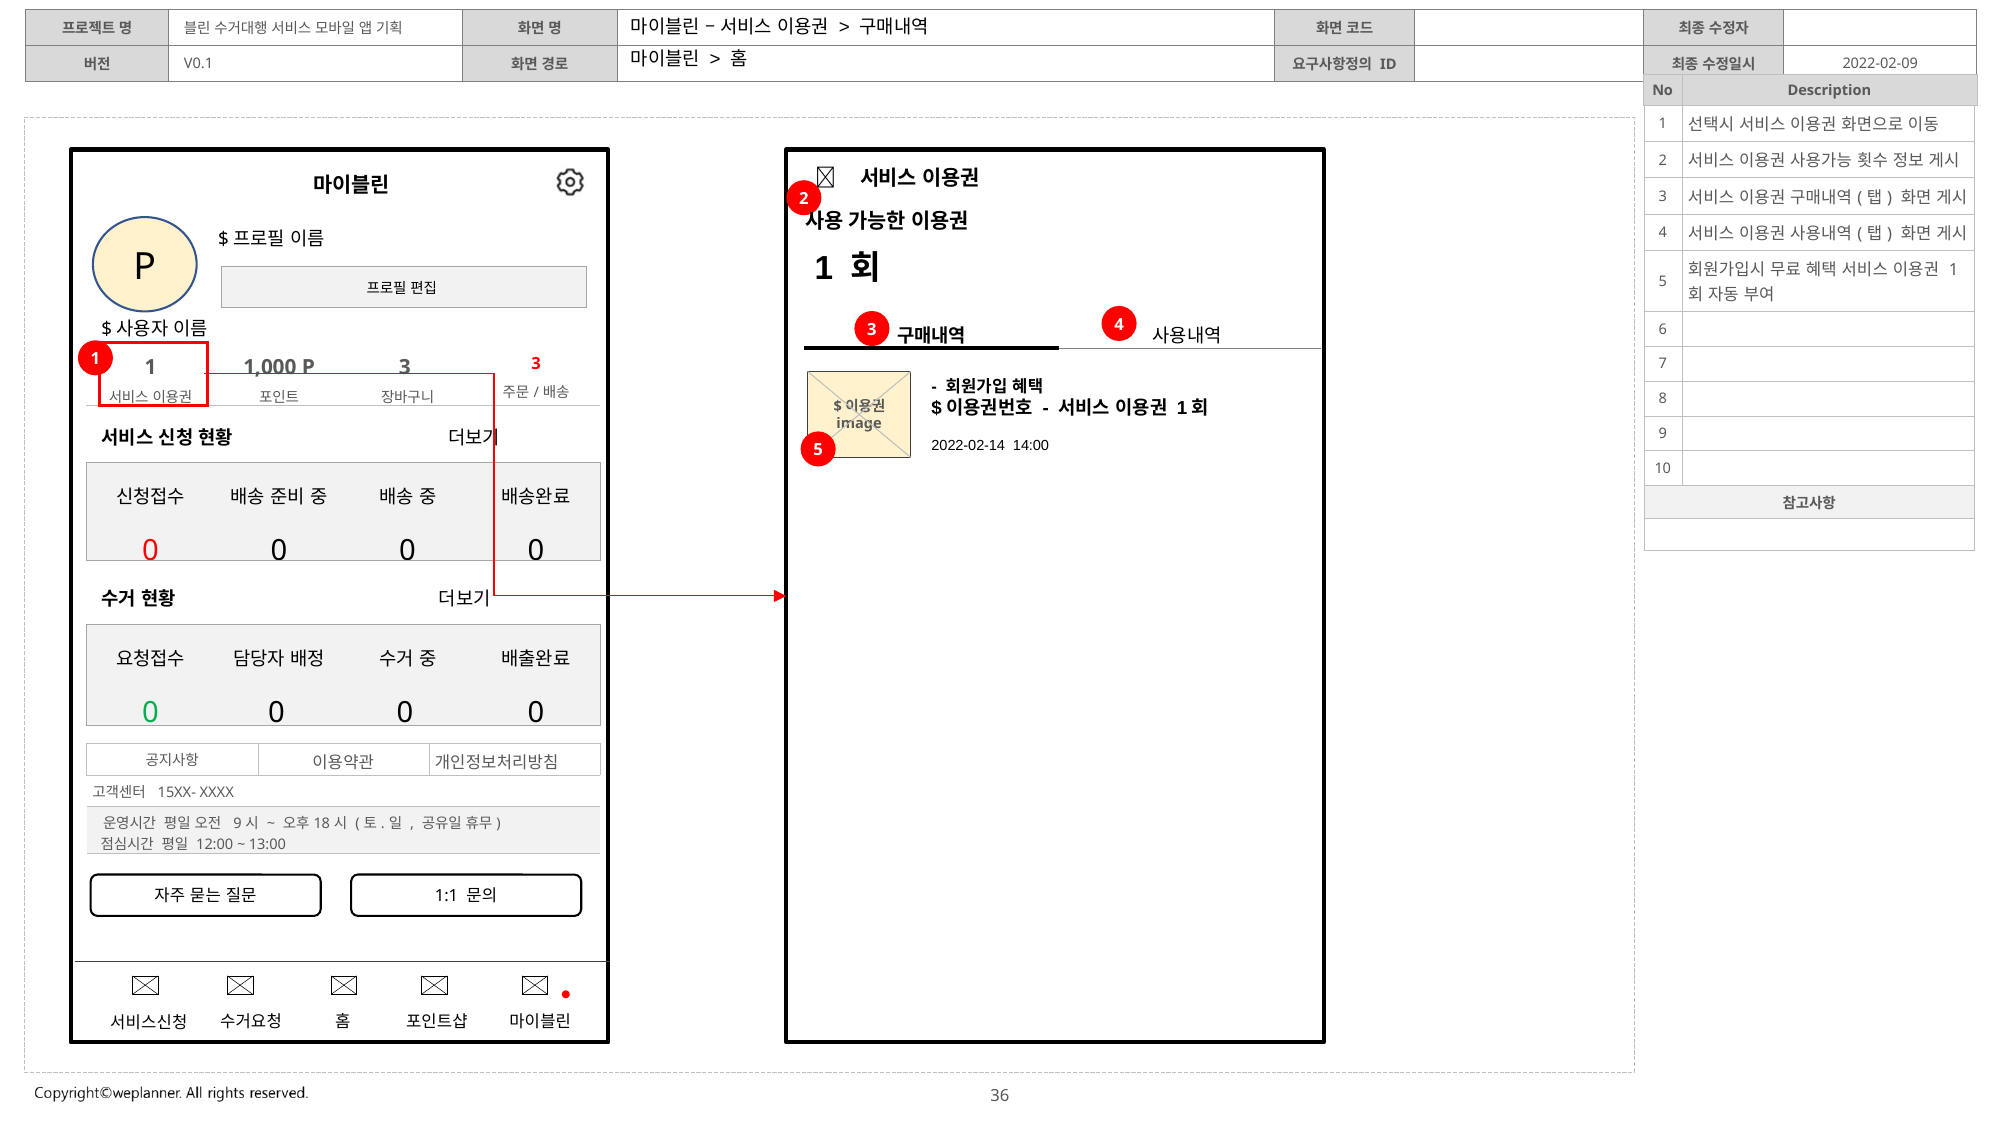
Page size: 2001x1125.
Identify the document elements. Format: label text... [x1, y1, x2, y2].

text_box 사용 가능한 이용권 [790, 199, 1010, 239]
text_box $프로필 이름 [198, 219, 340, 257]
table_cell [1645, 519, 1974, 550]
text_box [786, 149, 1324, 1043]
table_header 1 [1645, 106, 1682, 141]
table_header 수거 중 0 [343, 625, 472, 725]
table_cell 8 [1645, 382, 1682, 416]
table_header 3 장바구니 [343, 346, 472, 373]
table_header 구매내역 [804, 302, 1059, 346]
table_cell 회원가입시 무료 혜택 서비스 이용권 1회 자동 부여 [1683, 251, 1974, 311]
table_header 배출완료 0 [472, 625, 600, 725]
text_box 1 회 [790, 239, 1010, 294]
table_cell [1683, 382, 1974, 416]
text_box [70, 149, 609, 1043]
text_box 1:1 문의 [350, 873, 583, 917]
table_cell 2 [1645, 142, 1682, 177]
table_header 사용내역 [1059, 302, 1321, 348]
text_box 수거 현황 더보기 [87, 578, 598, 616]
table_header 1 서비스 이용권 [86, 374, 98, 405]
text_box P [91, 216, 198, 309]
table_cell 운영시간 평일 오전 9시 ~ 오후18시 (토.일 , 공유일 휴무) 점심시간 평일 12:00 ~ 13:00 [87, 807, 600, 853]
table_header 담당자 배정 0 [215, 625, 343, 725]
table_cell 5 [1645, 251, 1682, 311]
slide_number 36 [0, 1067, 2000, 1125]
text_box [98, 341, 208, 406]
table_cell 10 [1645, 451, 1682, 485]
text_box 마이블린 – 서비스 이용권 > 구매내역 [616, 10, 1272, 42]
table_cell 서비스 이용권 사용가능 횟수 정보 게시 [1683, 142, 1974, 177]
table_cell [1683, 417, 1974, 450]
text_box 자주 묻는 질문 [89, 873, 322, 917]
table_cell 서비스 이용권 사용내역(탭) 화면 게시 [1683, 215, 1974, 250]
table_header 요청접수 0 [87, 625, 215, 725]
text_box $사용자 이름 [81, 309, 223, 346]
table_cell 참고사항 [1645, 486, 1974, 518]
table_cell 9 [1645, 417, 1682, 450]
table_cell 3 [1645, 178, 1682, 214]
text_box 마이블린 > 홈 [616, 42, 1272, 74]
table_cell [1683, 451, 1974, 485]
table_cell 서비스 이용권 구매내역(탭) 화면 게시 [1683, 178, 1974, 214]
table_header 1,000 P 포인트 [215, 346, 343, 373]
picture [553, 165, 587, 199]
table_header 신청접수 0 [87, 463, 203, 560]
table_cell [1683, 347, 1974, 381]
table_header 공지사항 [87, 744, 258, 775]
table_header 3 주문/배송 [472, 346, 600, 373]
text_box 1 [77, 340, 101, 376]
table_cell [1683, 312, 1974, 346]
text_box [807, 367, 1287, 462]
table_header 1 서비스 이용권 [208, 346, 215, 373]
table_cell 6 [1645, 312, 1682, 346]
table_header 이용약관 [259, 744, 429, 775]
text_box 3 [854, 310, 890, 347]
table_header 개인정보처리방침 [430, 744, 600, 775]
text_box 서비스 신청 현황 더보기 [87, 418, 203, 456]
table_header 프로필 편집 [222, 267, 586, 307]
text_box  서비스 이용권 [800, 157, 1020, 198]
table_cell 7 [1645, 347, 1682, 381]
table_cell 고객센터 15XX- XXXX [87, 776, 600, 806]
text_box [91, 975, 590, 1037]
table_cell 4 [1645, 215, 1682, 250]
text_box 5 [800, 435, 830, 467]
text_box 2 [786, 180, 822, 209]
table_header 선택시 서비스 이용권 화면으로 이동 [1683, 106, 1974, 141]
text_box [203, 373, 787, 596]
text_box 4 [1101, 305, 1137, 341]
text_box 마이블린 [299, 163, 405, 204]
